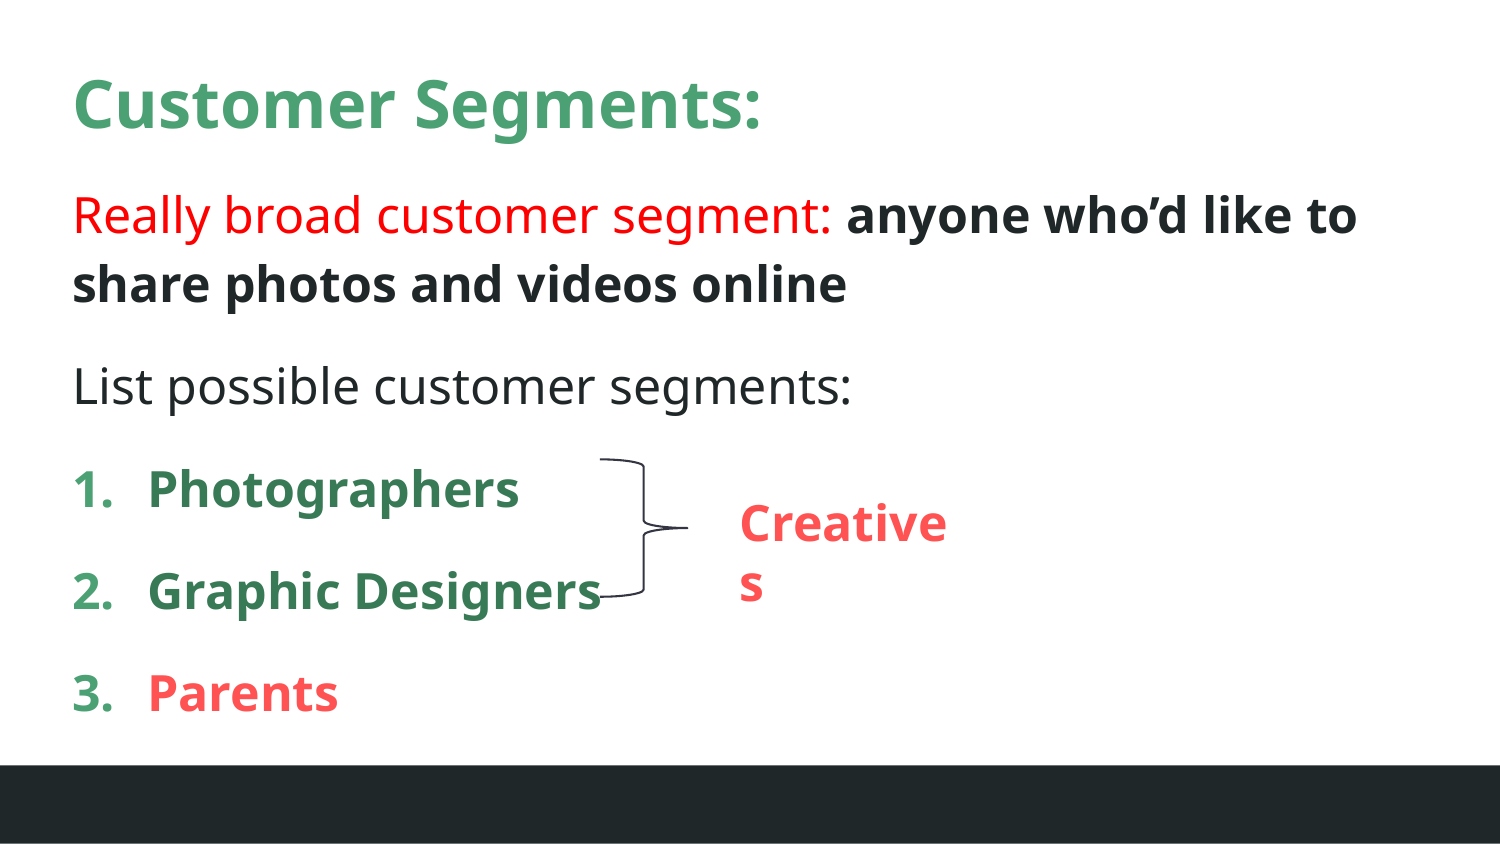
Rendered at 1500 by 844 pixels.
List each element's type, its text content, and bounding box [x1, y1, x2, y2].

text_box Creatives [725, 484, 975, 620]
list Customer Segments: Really broad customer segment: anyone who’d like to share photos and videos online List possible customer segments: Photographers Graphic Designers Parents [57, 34, 1450, 760]
text_box [599, 458, 689, 598]
